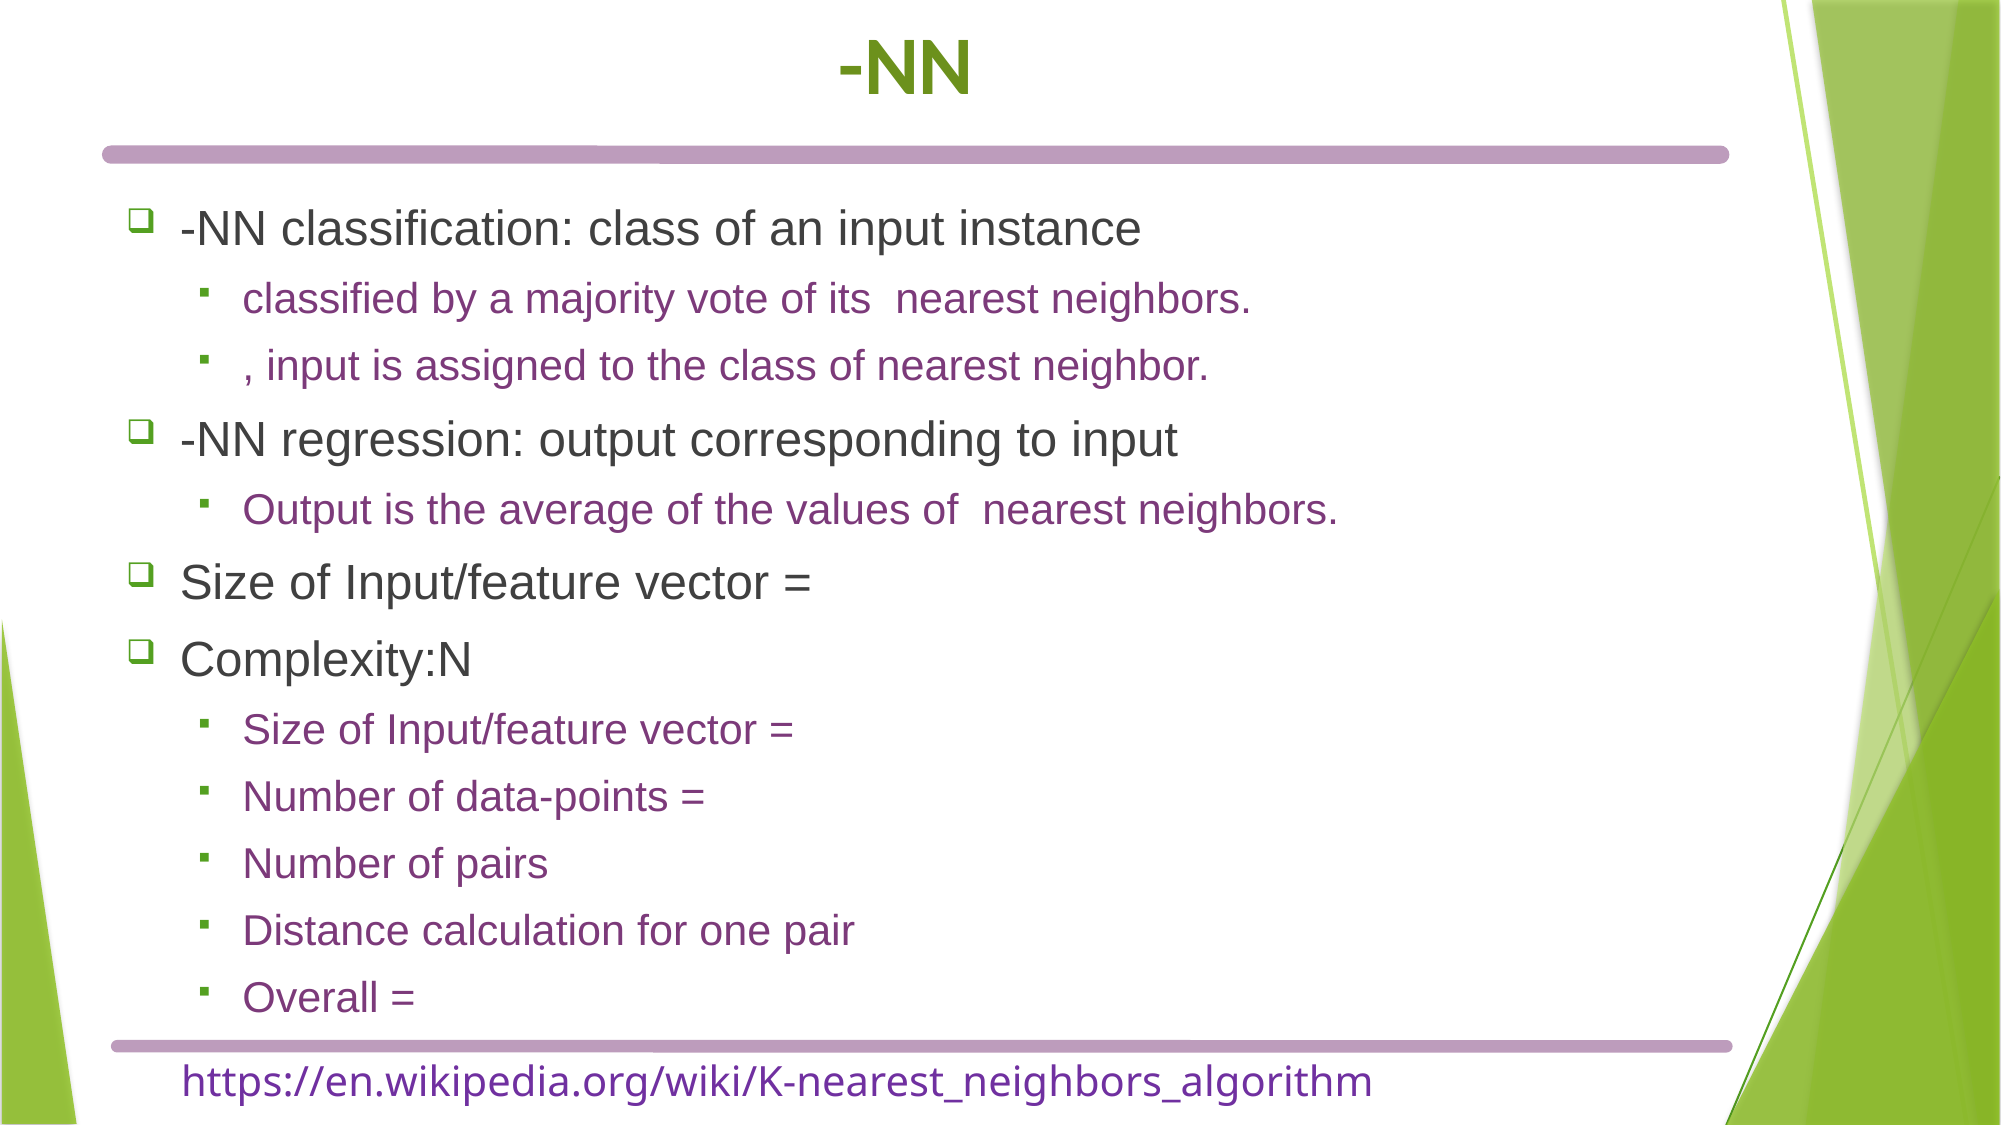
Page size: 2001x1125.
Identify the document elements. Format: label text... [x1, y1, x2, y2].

text_box https://en.wikipedia.org/wiki/K-nearest_neighbors_algorithm [166, 1046, 1389, 1112]
